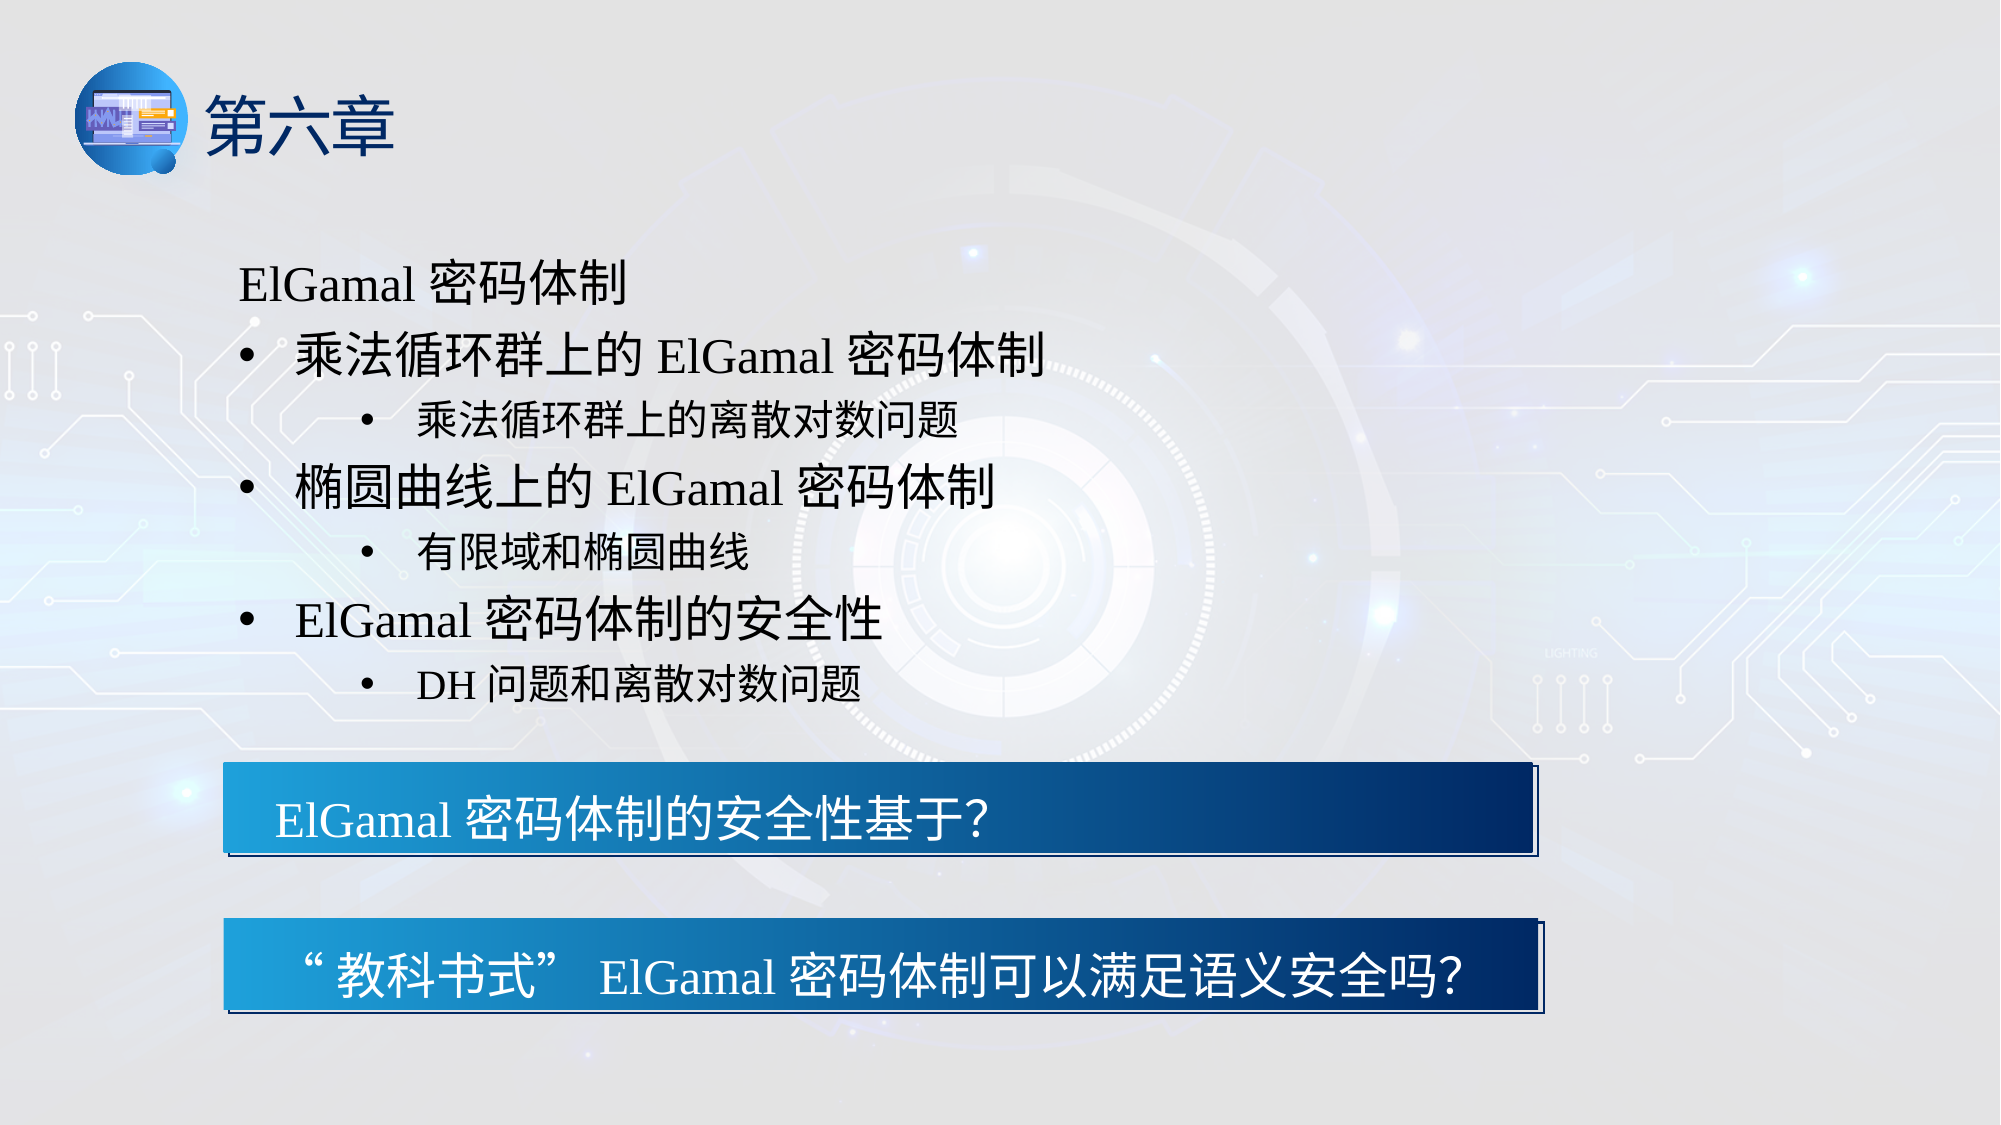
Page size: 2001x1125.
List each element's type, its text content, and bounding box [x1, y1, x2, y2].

text_box ElGamal密码体制 乘法循环群上的ElGamal密码体制 乘法循环群上的离散对数问题 椭圆曲线上的ElGamal密码体制 有限域和椭圆曲线 ElGamal密码体制的安全性 DH问题和离散对数问题 [223, 232, 1777, 836]
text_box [75, 62, 819, 176]
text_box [223, 762, 1539, 857]
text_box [223, 918, 1544, 1013]
